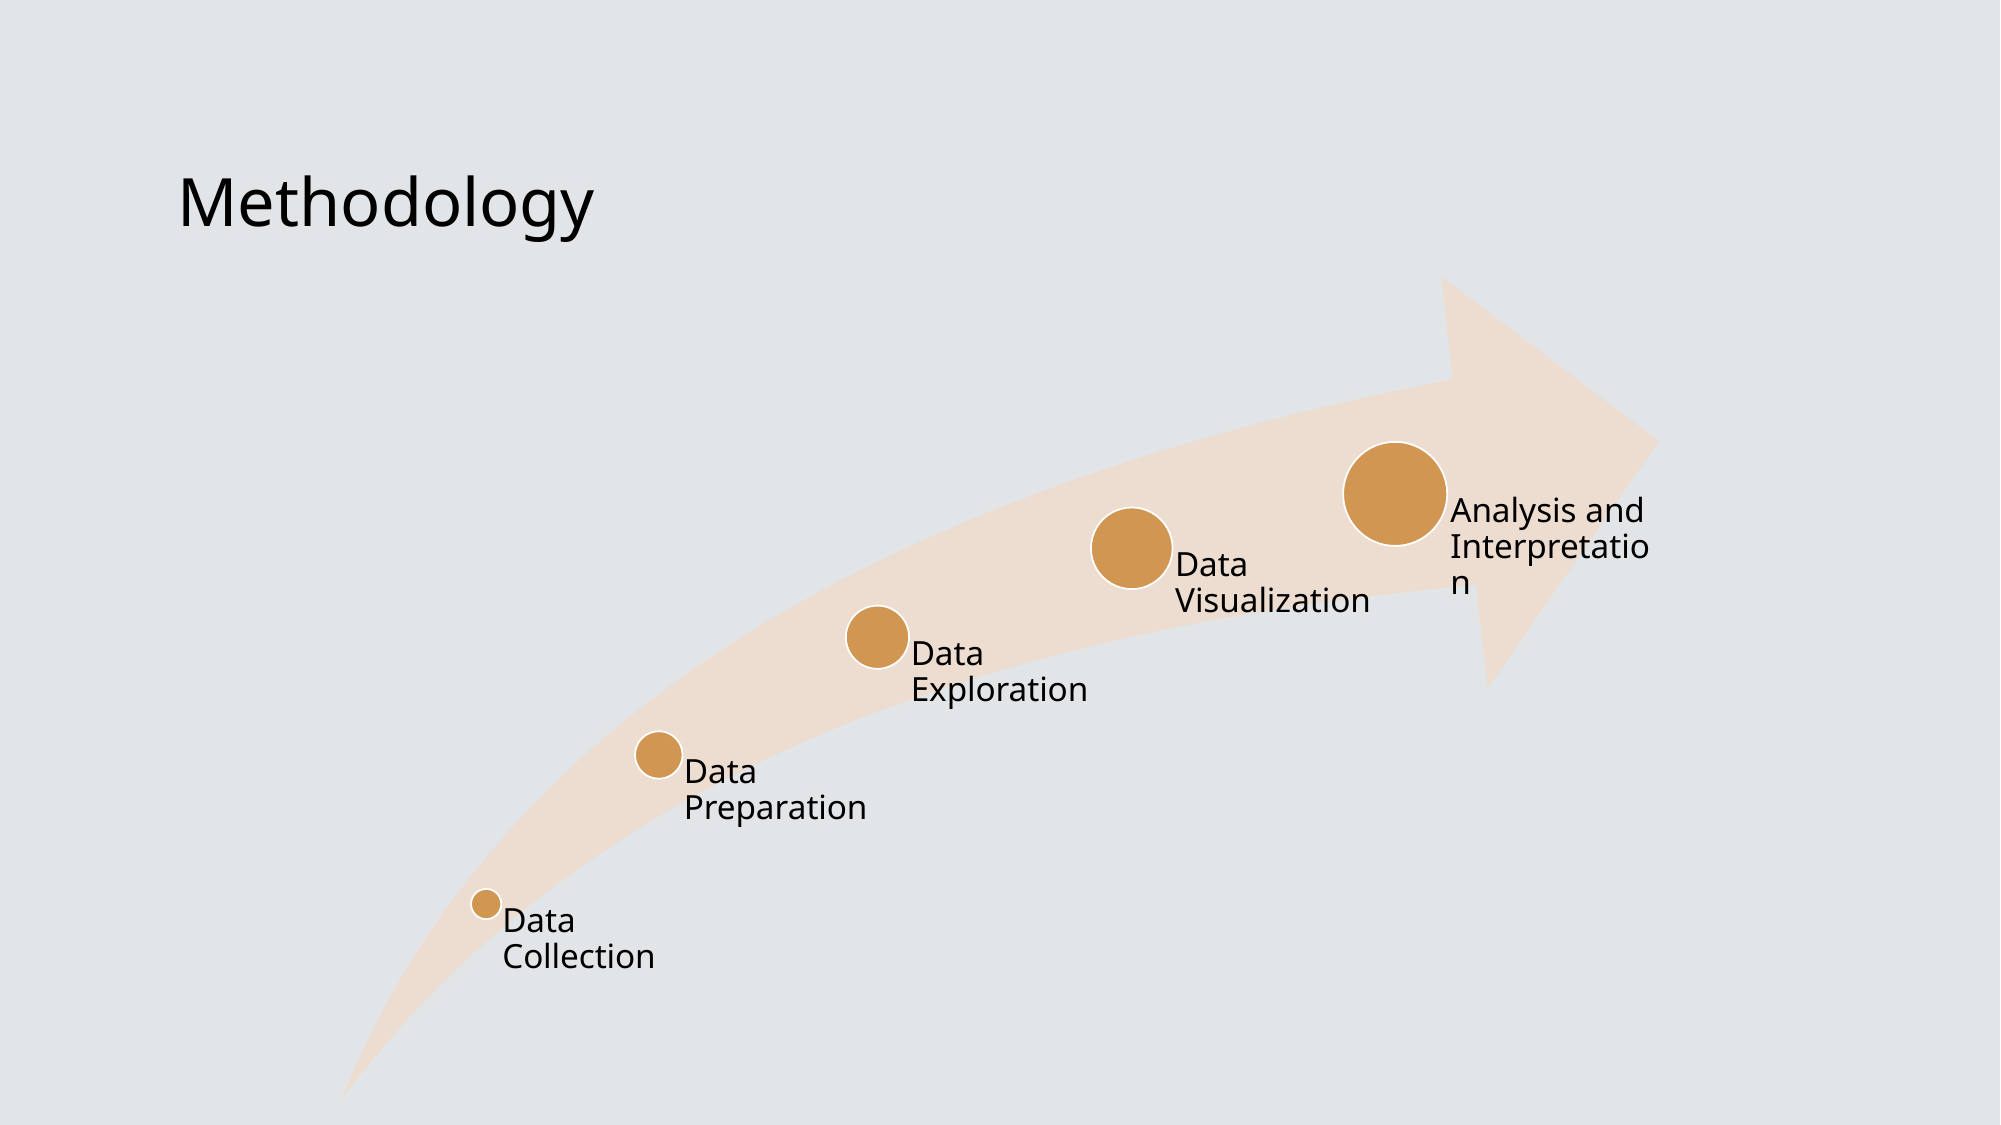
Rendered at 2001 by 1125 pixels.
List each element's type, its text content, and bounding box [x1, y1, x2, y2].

title Methodology [162, 64, 1838, 248]
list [161, 276, 1838, 1101]
